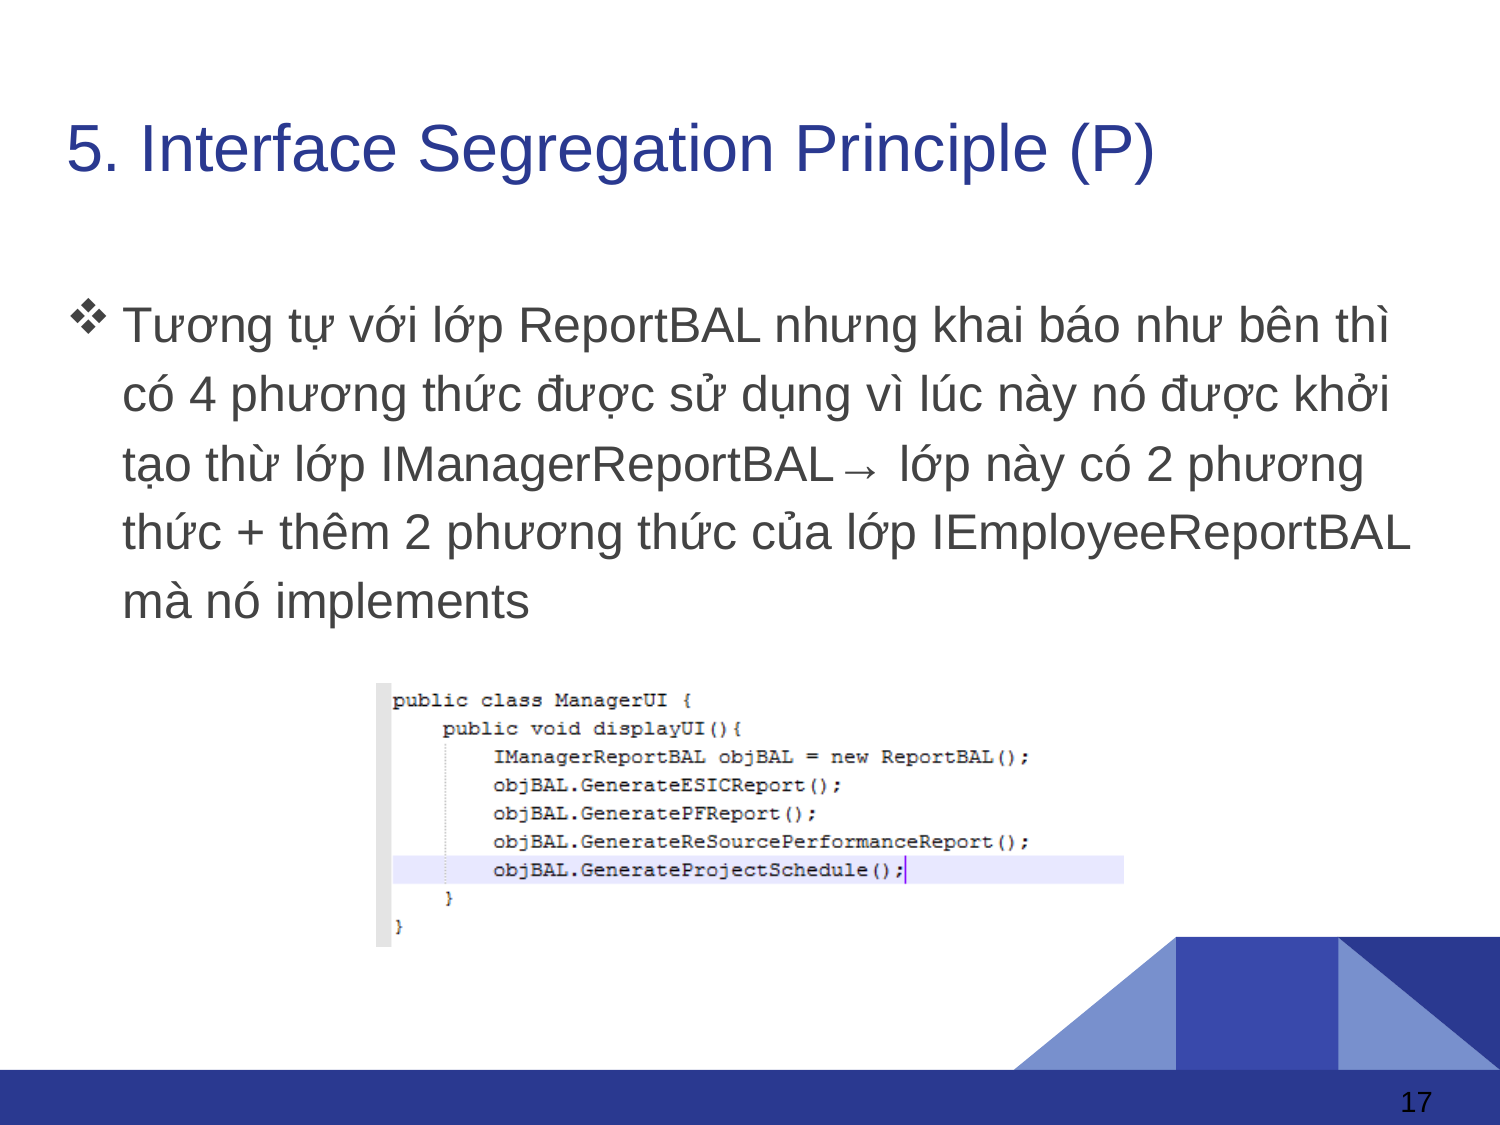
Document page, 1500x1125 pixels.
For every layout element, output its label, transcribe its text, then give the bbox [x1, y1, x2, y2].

slide_number 17 [1385, 1058, 1476, 1125]
title 5. Interface Segregation Principle (P) [51, 89, 1449, 223]
picture [376, 683, 1124, 947]
list Tương tự với lớp ReportBAL nhưng khai báo như bên thì có 4 phương thức được sử dụng vì lúc này nó được khởi tạo thừ lớp IManagerReportBAL→ lớp này có 2 phương thức + thêm 2 phương thức của lớp IEmployeeReportBAL mà nó implements [51, 268, 1449, 1000]
